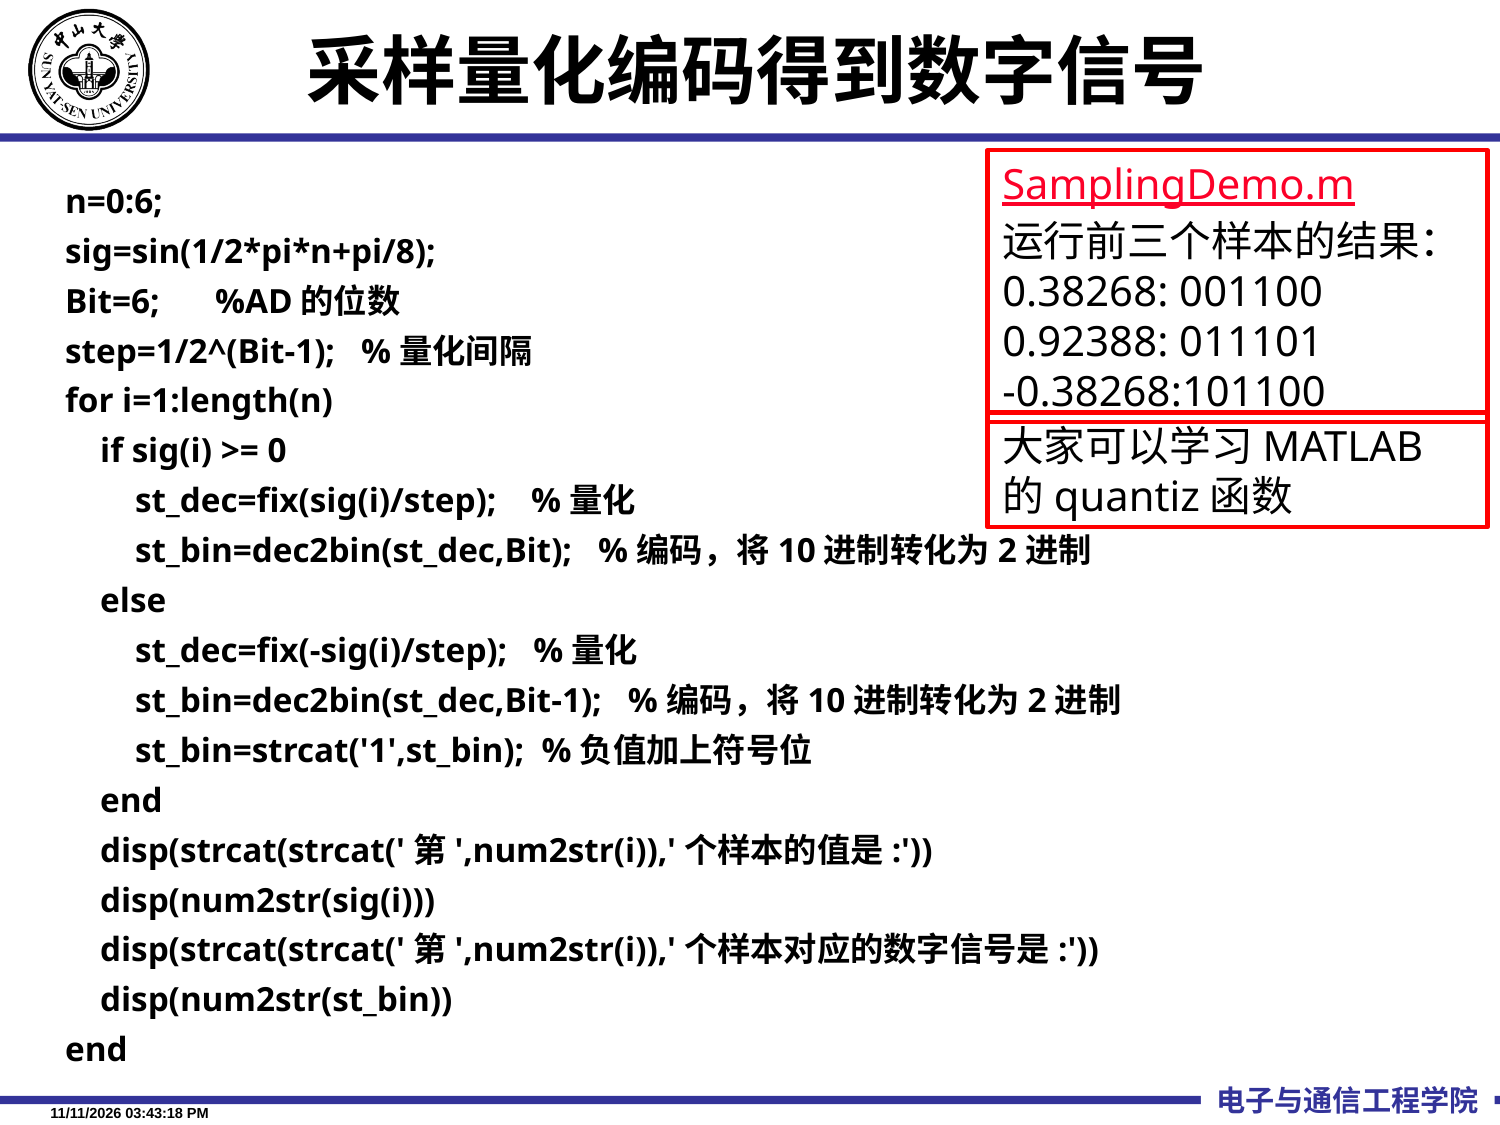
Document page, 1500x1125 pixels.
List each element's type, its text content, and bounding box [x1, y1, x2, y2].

text_box 大家可以学习MATLAB的quantiz函数 [987, 412, 1488, 528]
text_box SamplingDemo.m 运行前三个样本的结果： 0.38268: 001100 0.92388: 011101 -0.38268:101100 [987, 149, 1488, 412]
list n=0:6; sig=sin(1/2*pi*n+pi/8); Bit=6; %AD的位数 step=1/2^(Bit-1); %量化间隔 for i=1:length(n) if sig(i) >= 0 st_dec=fix(sig(i)/step); %量化 st_bin=dec2bin(st_dec,Bit); %编码，将10进制转化为2进制 else st_dec=fix(-sig(i)/step); %量化 st_bin=dec2bin(st_dec,Bit-1); %编码，将10进制转化为2进制 st_bin=strcat('1',st_bin); %负值加上符号位 end disp(strcat(strcat('第',num2str(i)),'个样本的值是:')) disp(num2str(sig(i))) disp(strcat(strcat('第',num2str(i)),'个样本对应的数字信号是:')) disp(num2str(st_bin)) end [50, 162, 1450, 1075]
picture [28, 8, 150, 131]
title 采样量化编码得到数字信号 [174, 0, 1338, 138]
